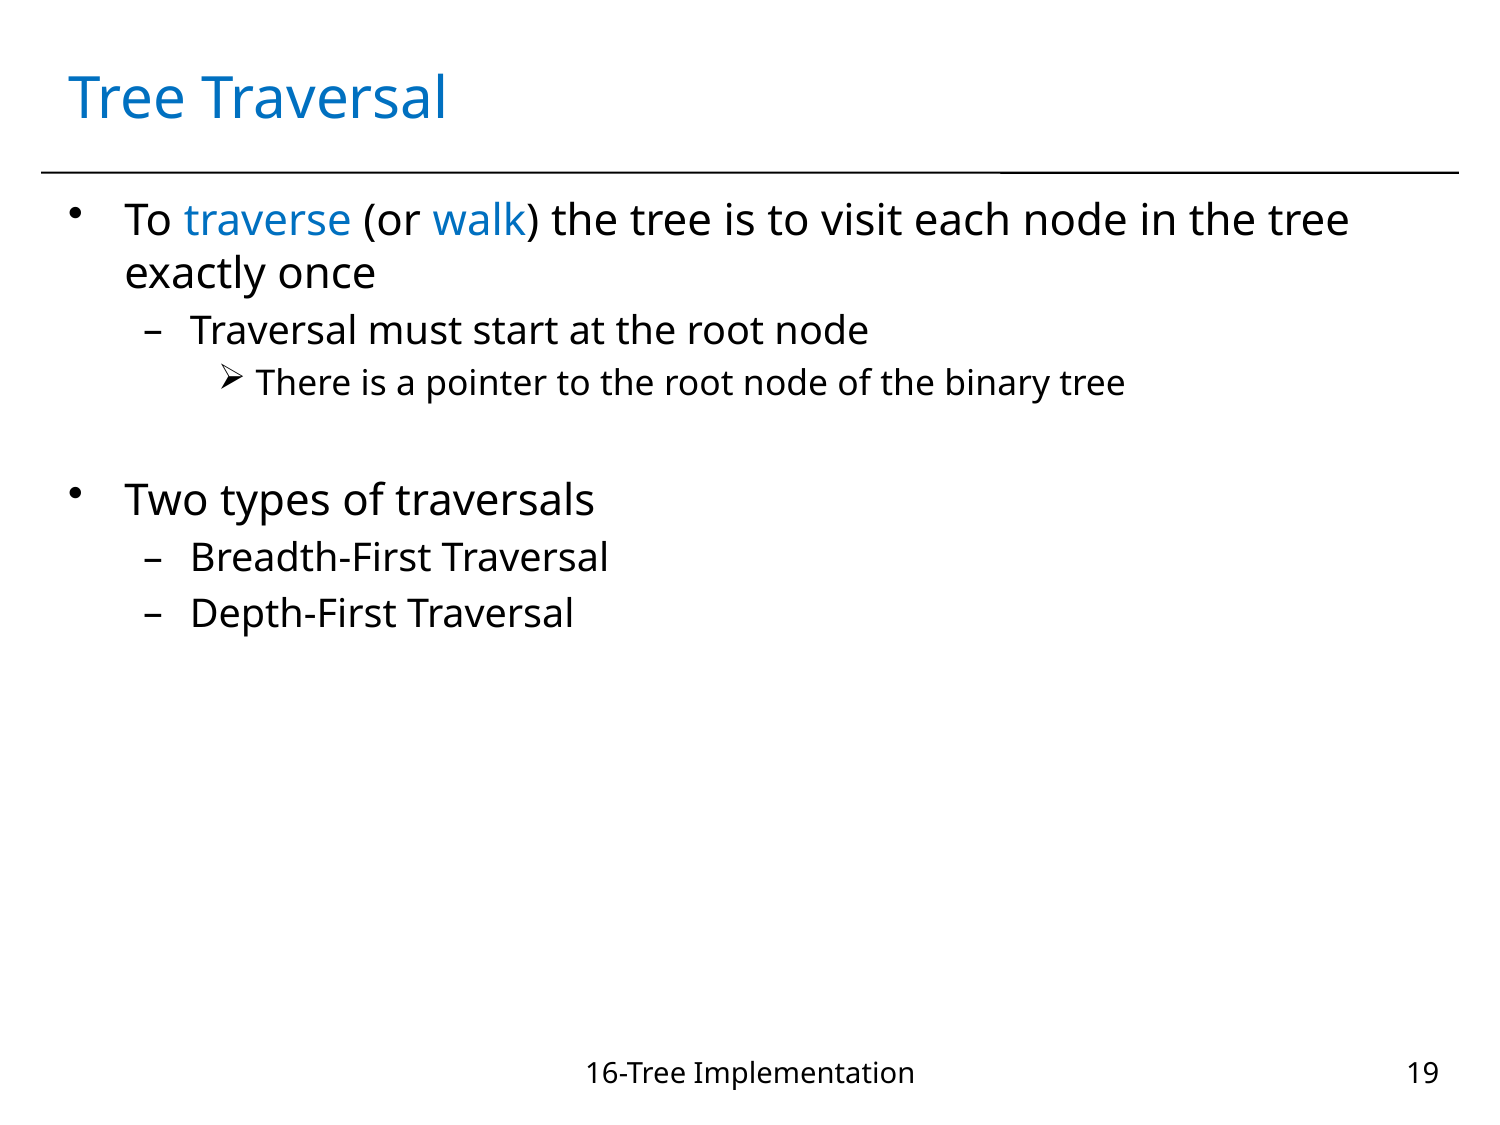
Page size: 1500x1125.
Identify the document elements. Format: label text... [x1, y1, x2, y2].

list To traverse (or walk) the tree is to visit each node in the tree exactly once Traversal must start at the root node There is a pointer to the root node of the binary tree Two types of traversals Breadth-First Traversal Depth-First Traversal [52, 184, 1448, 1024]
slide_number 19 [1104, 1046, 1455, 1125]
title Tree Traversal [52, 30, 1448, 159]
footer 16-Tree Implementation [502, 1046, 999, 1125]
